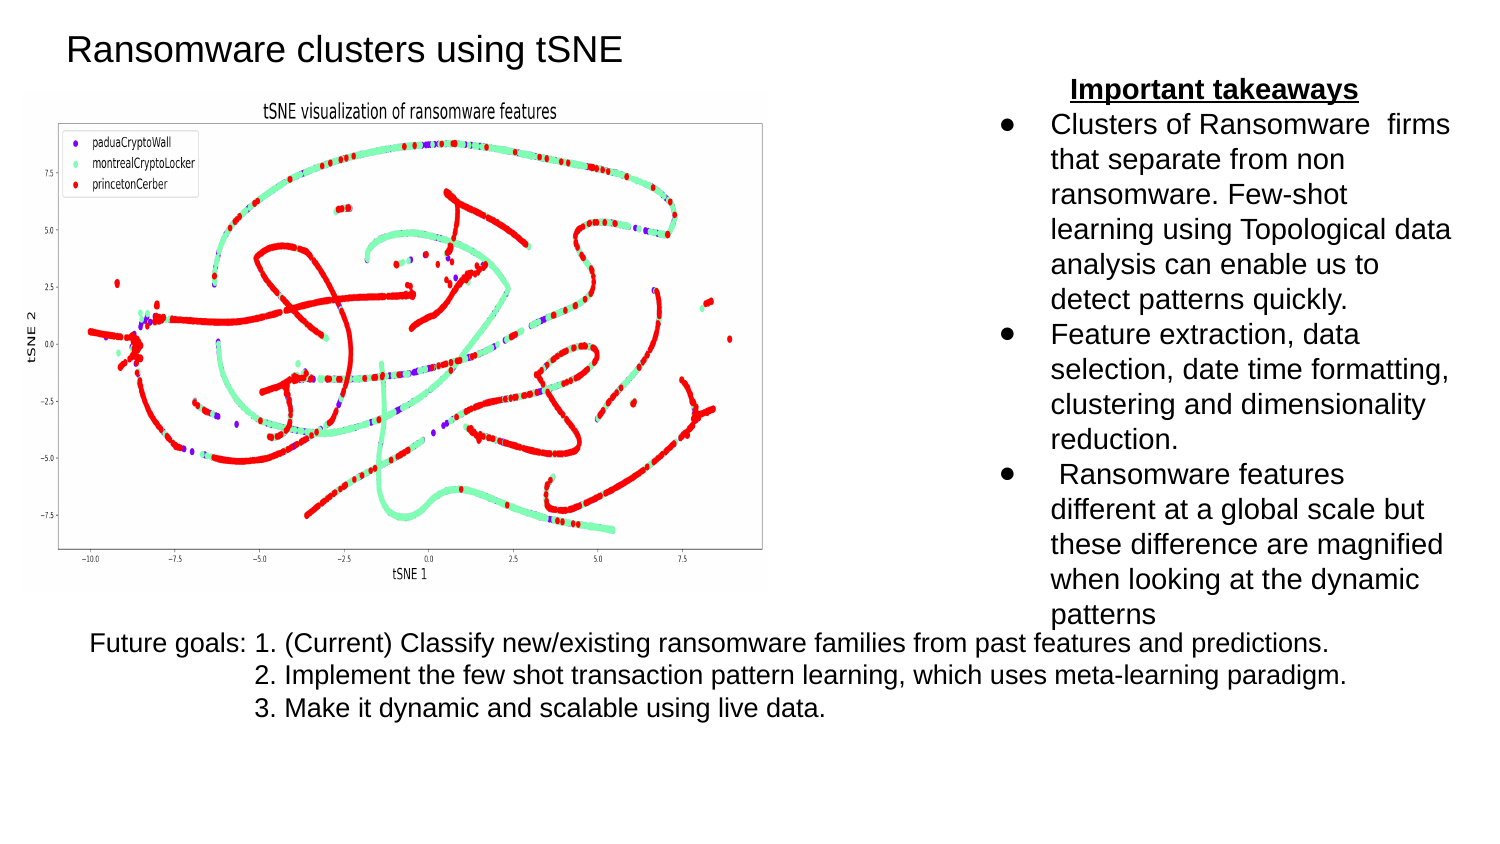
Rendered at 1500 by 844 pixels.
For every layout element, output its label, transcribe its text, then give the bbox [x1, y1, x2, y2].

title Ransomware clusters using tSNE [51, 10, 667, 91]
text_box Important takeaways Clusters of Ransomware firms that separate from non ransomware. Few-shot learning using Topological data analysis can enable us to detect patterns quickly. Feature extraction, data selection, date time formatting, clustering and dimensionality reduction. Ransomware features different at a global scale but these difference are magnified when looking at the dynamic patterns [960, 55, 1469, 784]
text_box Future goals: 1. (Current) Classify new/existing ransomware families from past features and predictions. 2. Implement the few shot transaction pattern learning, which uses meta-learning paradigm. 3. Make it dynamic and scalable using live data. [74, 610, 1417, 798]
picture [21, 93, 768, 592]
